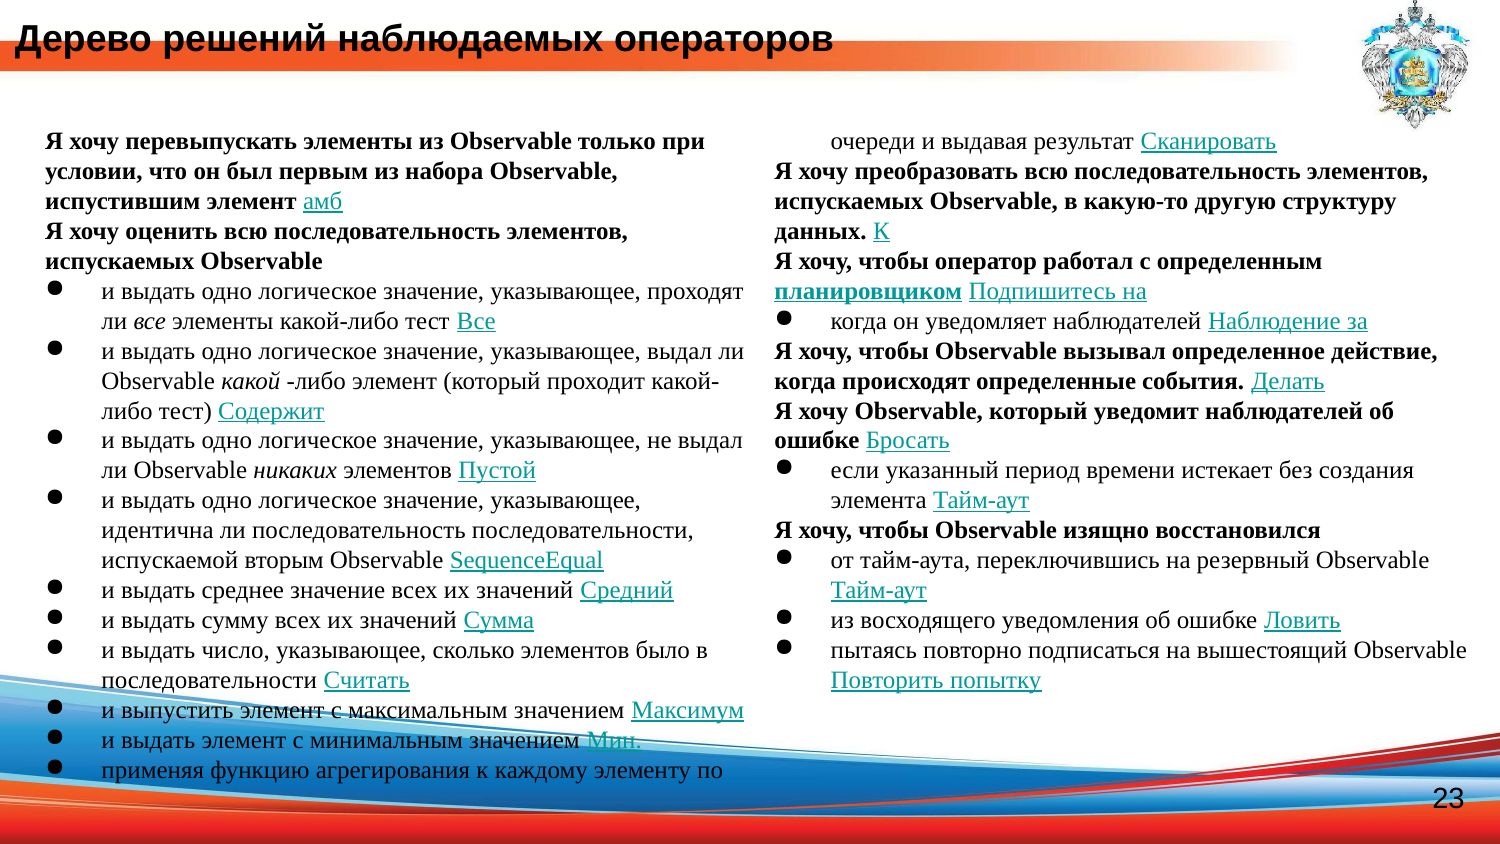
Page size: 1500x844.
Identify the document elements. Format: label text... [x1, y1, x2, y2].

list Я хочу перевыпускать элементы из Observable только при условии, что он был первым из набора Observable, испустившим элемент амб Я хочу оценить всю последовательность элементов, испускаемых Observable и выдать одно логическое значение, указывающее, проходят ли все элементы какой-либо тест Все и выдать одно логическое значение, указывающее, выдал ли Observable какой -либо элемент (который проходит какой-либо тест) Содержит и выдать одно логическое значение, указывающее, не выдал ли Observable никаких элементов Пустой и выдать одно логическое значение, указывающее, идентична ли последовательность последовательности, испускаемой вторым Observable SequenceEqual и выдать среднее значение всех их значений Средний и выдать сумму всех их значений Сумма и выдать число, указывающее, сколько элементов было в последовательности Считать и выпустить элемент с максимальным значением Максимум и выдать элемент с минимальным значением Мин. применяя функцию агрегирования к каждому элементу по очереди и выдавая результат Сканировать Я хочу преобразовать всю последовательность элементов, испускаемых Observable, в какую-то другую структуру данных. К Я хочу, чтобы оператор работал с определенным планировщиком Подпишитесь на когда он уведомляет наблюдателей Наблюдение за Я хочу, чтобы Observable вызывал определенное действие, когда происходят определенные события. Делать Я хочу Observable, который уведомит наблюдателей об ошибке Бросать если указанный период времени истекает без создания элемента Тайм-аут Я хочу, чтобы Observable изящно восстановился от тайм-аута, переключившись на резервный Observable Тайм-аут из восходящего уведомления об ошибке Ловить пытаясь повторно подписаться на вышестоящий Observable Повторить попытку [11, 109, 1500, 828]
picture [0, 0, 1500, 844]
slide_number 23 [1389, 764, 1480, 830]
text_box Дерево решений наблюдаемых операторов [0, 6, 953, 66]
